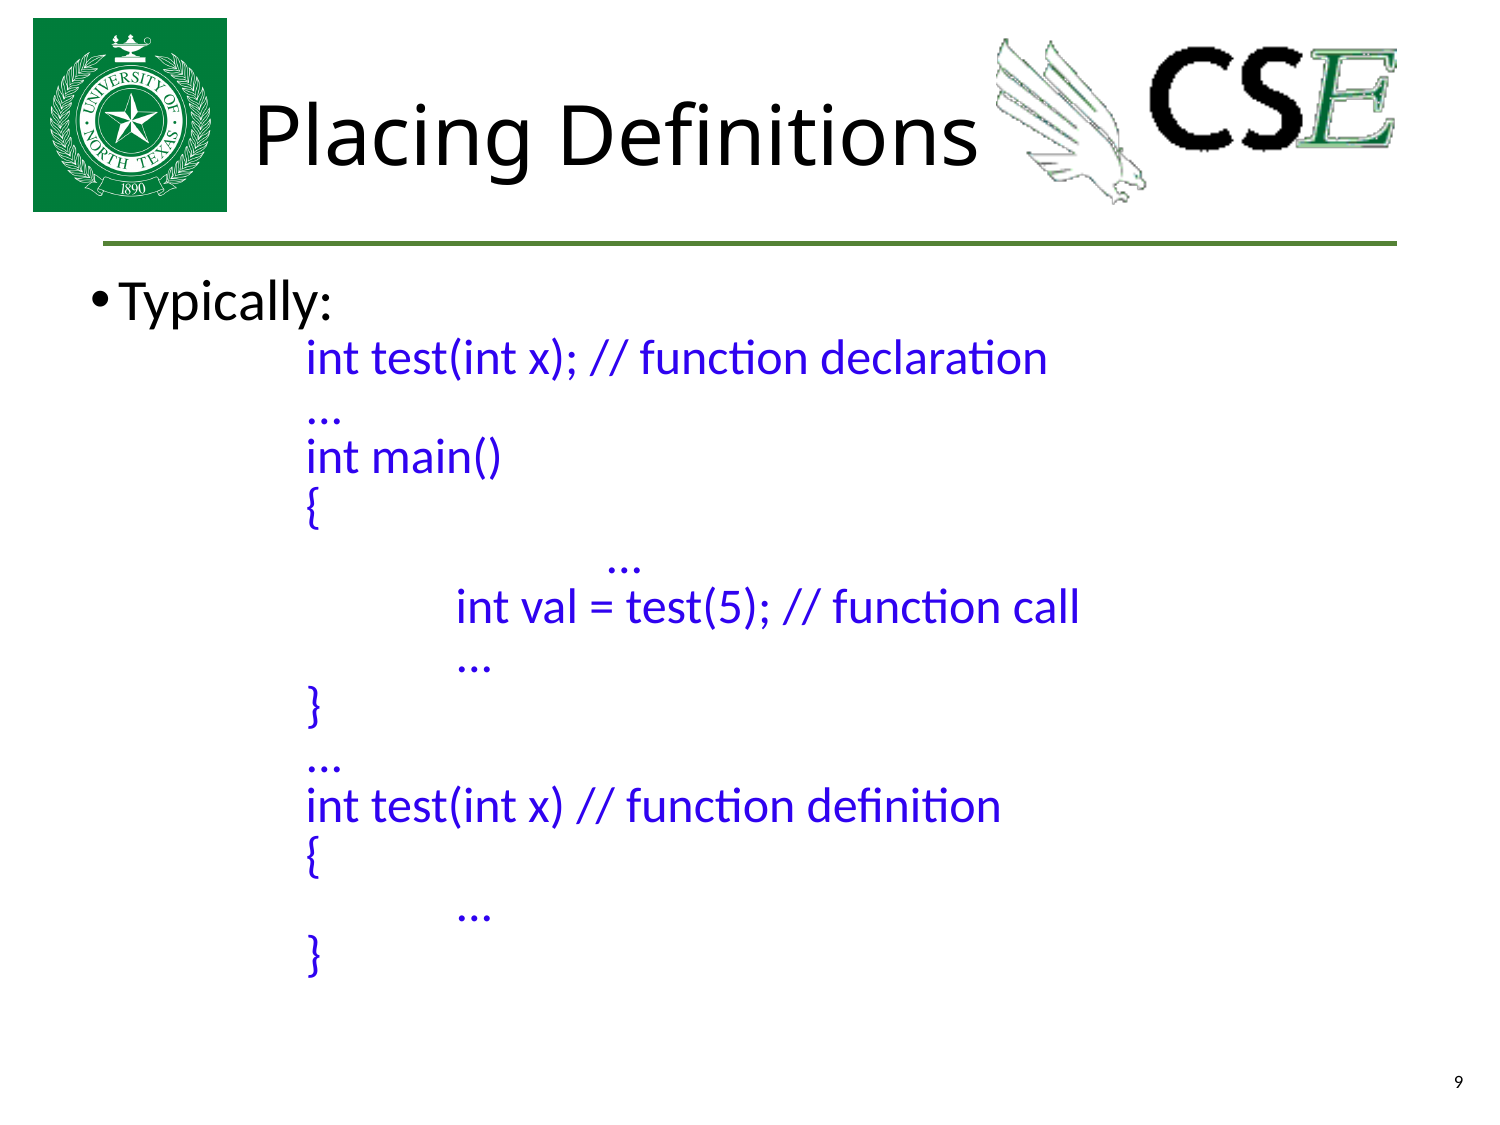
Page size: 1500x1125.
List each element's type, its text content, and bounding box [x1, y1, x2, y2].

picture [996, 37, 1397, 45]
slide_number 9 [1418, 1051, 1479, 1112]
list Typically: int test(int x); // function declaration ... int main() { ... int val = test(5); // function call ... } ... int test(int x) // function definition { ... } [75, 262, 1425, 1052]
picture [33, 18, 227, 212]
title Placing Definitions [237, 45, 1479, 233]
